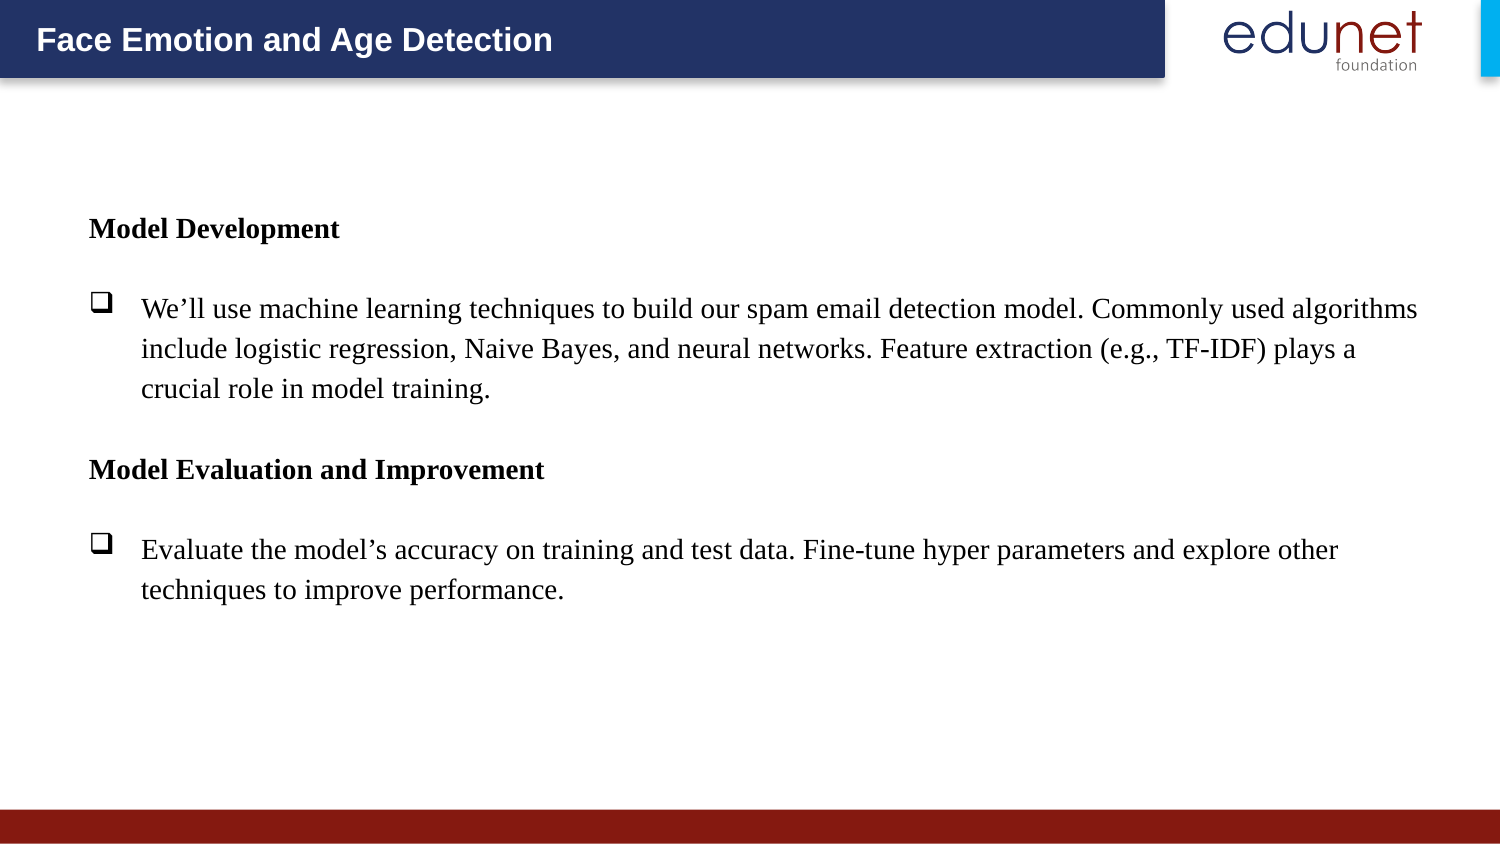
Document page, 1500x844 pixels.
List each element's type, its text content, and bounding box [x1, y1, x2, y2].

picture [1219, 8, 1424, 75]
list Model Development We’ll use machine learning techniques to build our spam email detection model. Commonly used algorithms include logistic regression, Naive Bayes, and neural networks. Feature extraction (e.g., TF-IDF) plays a crucial role in model training. Model Evaluation and Improvement Evaluate the model’s accuracy on training and test data. Fine-tune hyper parameters and explore other techniques to improve performance. [51, 189, 1448, 750]
